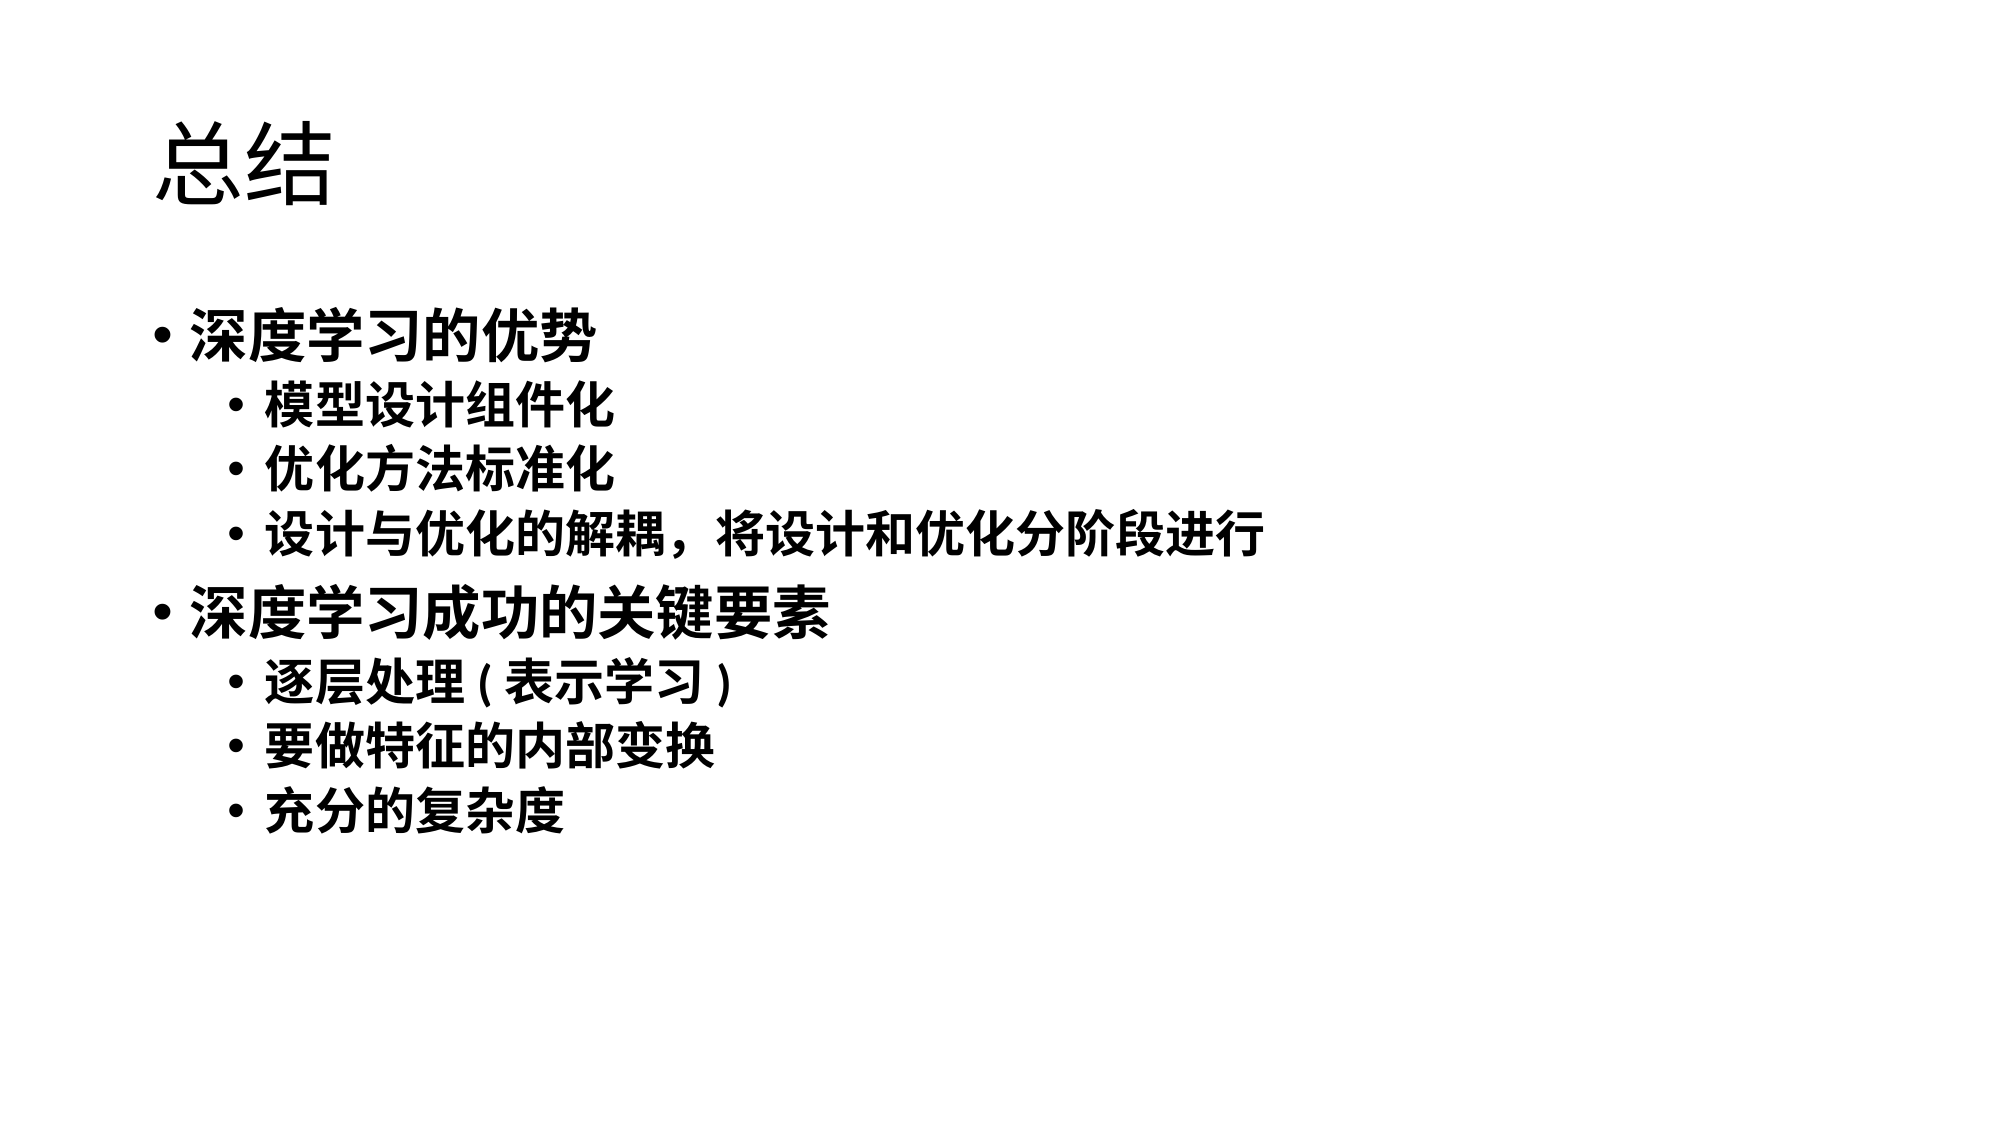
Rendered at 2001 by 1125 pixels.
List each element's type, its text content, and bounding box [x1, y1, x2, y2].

title 总结 [137, 59, 1863, 278]
list 深度学习的优势 模型设计组件化 优化方法标准化 设计与优化的解耦，将设计和优化分阶段进行 深度学习成功的关键要素 逐层处理(表示学习) 要做特征的内部变换 充分的复杂度 [137, 299, 1863, 1014]
